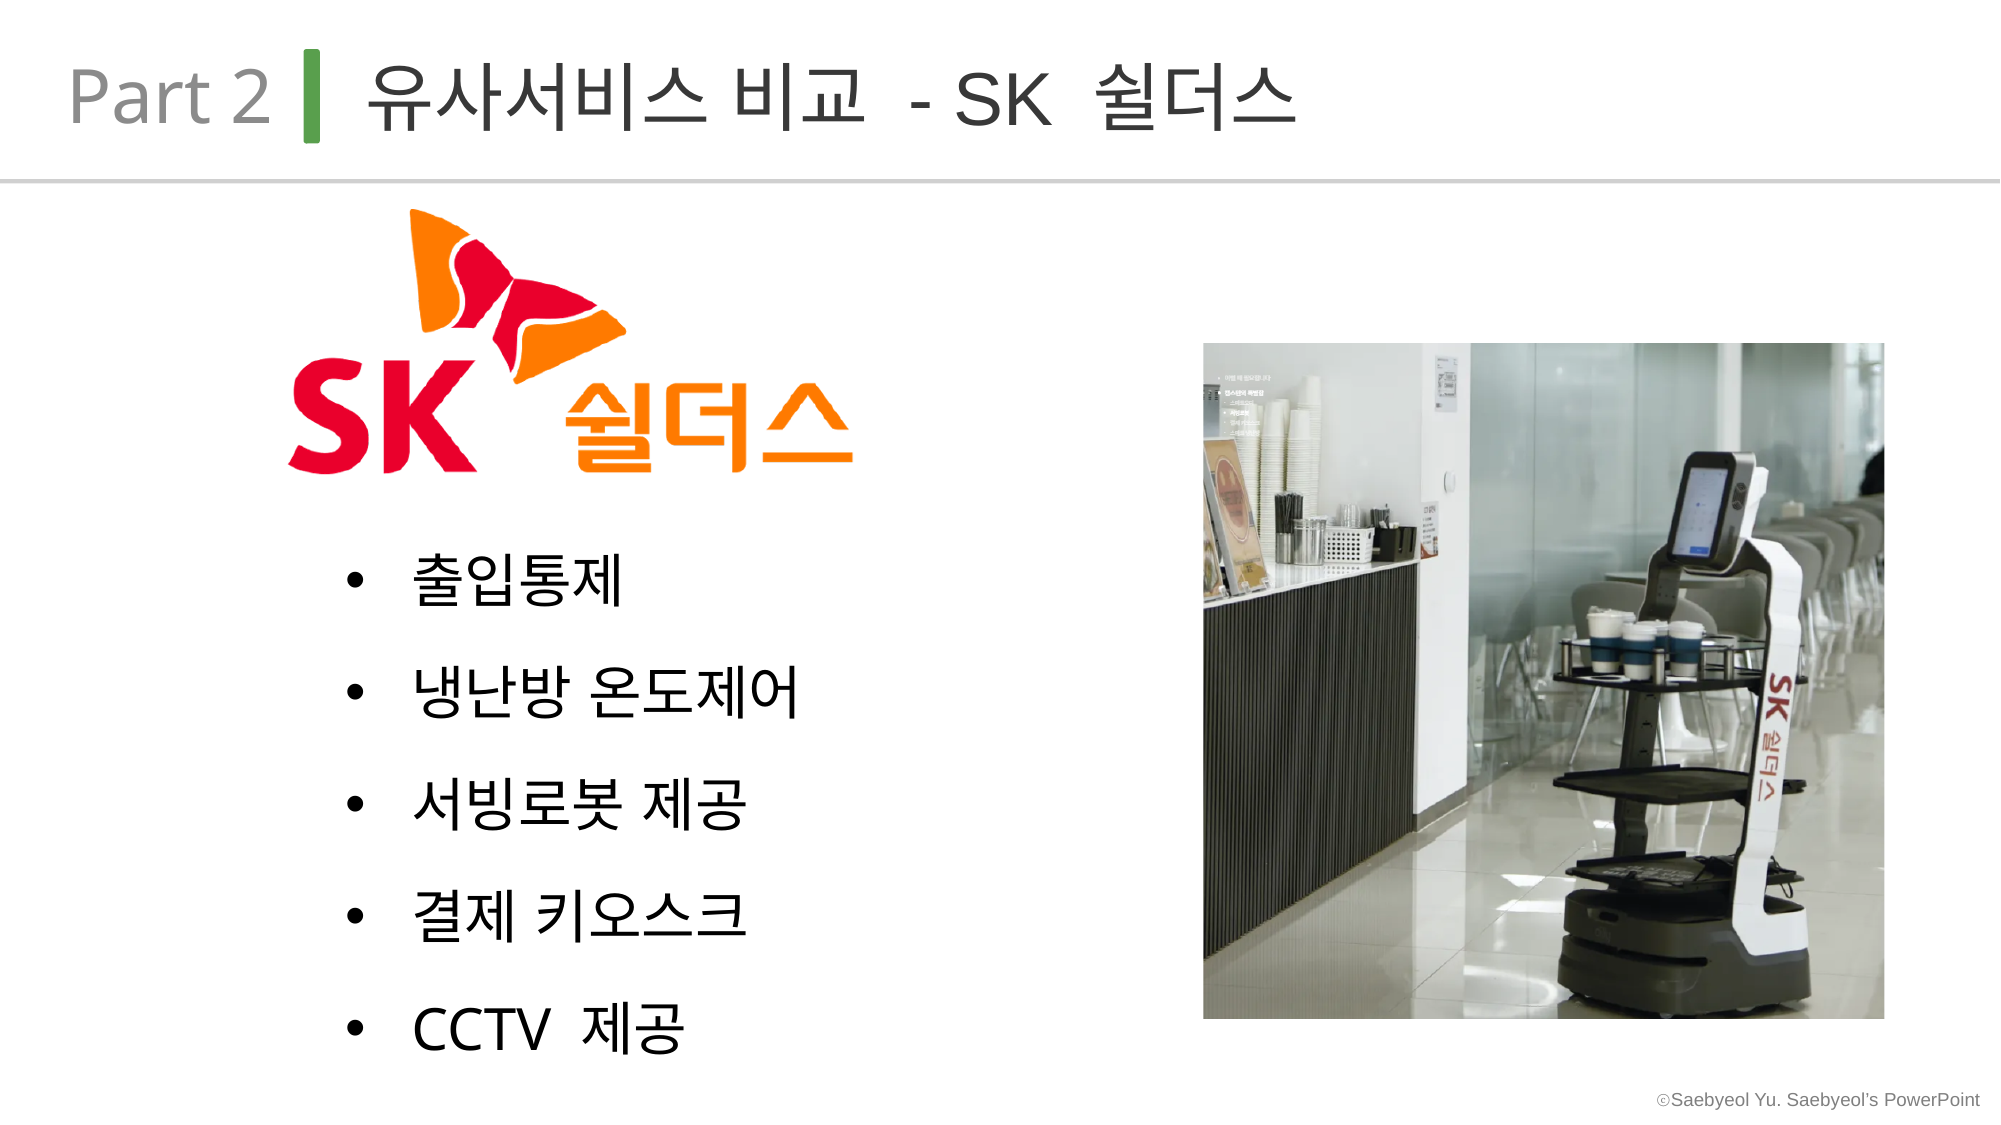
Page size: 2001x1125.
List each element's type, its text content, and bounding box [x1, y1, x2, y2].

text_box 출입통제 냉난방 온도제어 서빙로봇 제공 결제 키오스크 CCTV 제공 [330, 494, 880, 1070]
picture [285, 209, 857, 479]
text_box 유사서비스 비교 - SK 쉴더스 [350, 42, 1904, 148]
text_box Part 2 [48, 40, 292, 146]
picture [1203, 343, 1885, 1019]
text_box [303, 49, 320, 144]
